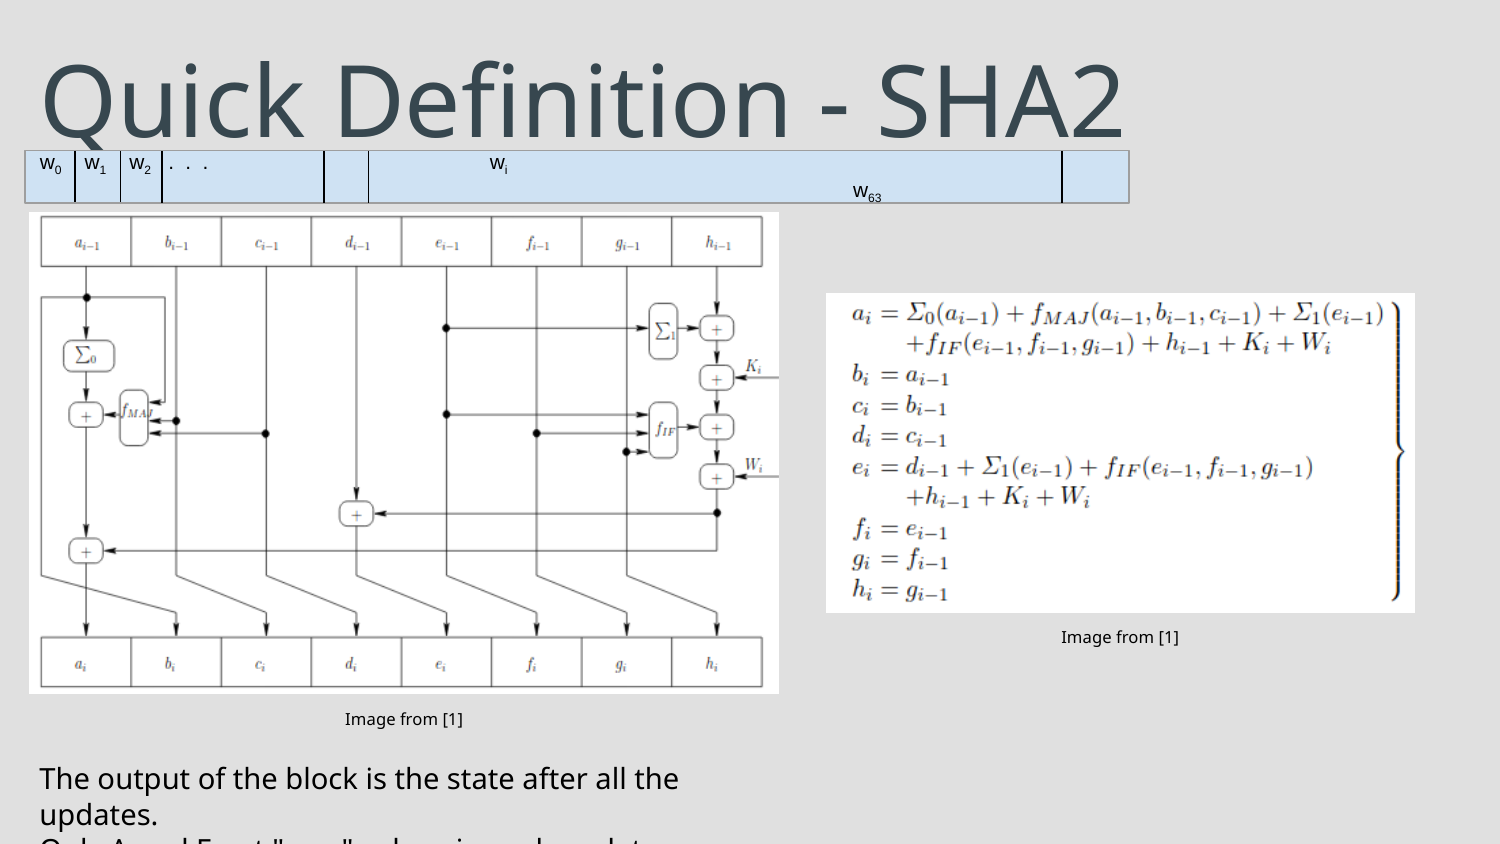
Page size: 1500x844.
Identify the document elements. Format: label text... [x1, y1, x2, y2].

title Quick Definition - SHA2 [24, 5, 1211, 189]
text_box w0 w1 w2 . . . wi w63 [121, 150, 1130, 204]
text_box Image from [1] [29, 700, 779, 746]
text_box Image from [1] [826, 619, 1415, 674]
picture [29, 212, 779, 694]
text_box The output of the block is the state after all the updates. Only A and E get "new" values in each update. [24, 745, 787, 837]
picture [826, 293, 1415, 613]
text_box w0 w1 w2 . . . wi w63 [76, 150, 119, 204]
text_box w0 w1 w2 . . . wi w63 [24, 150, 74, 204]
